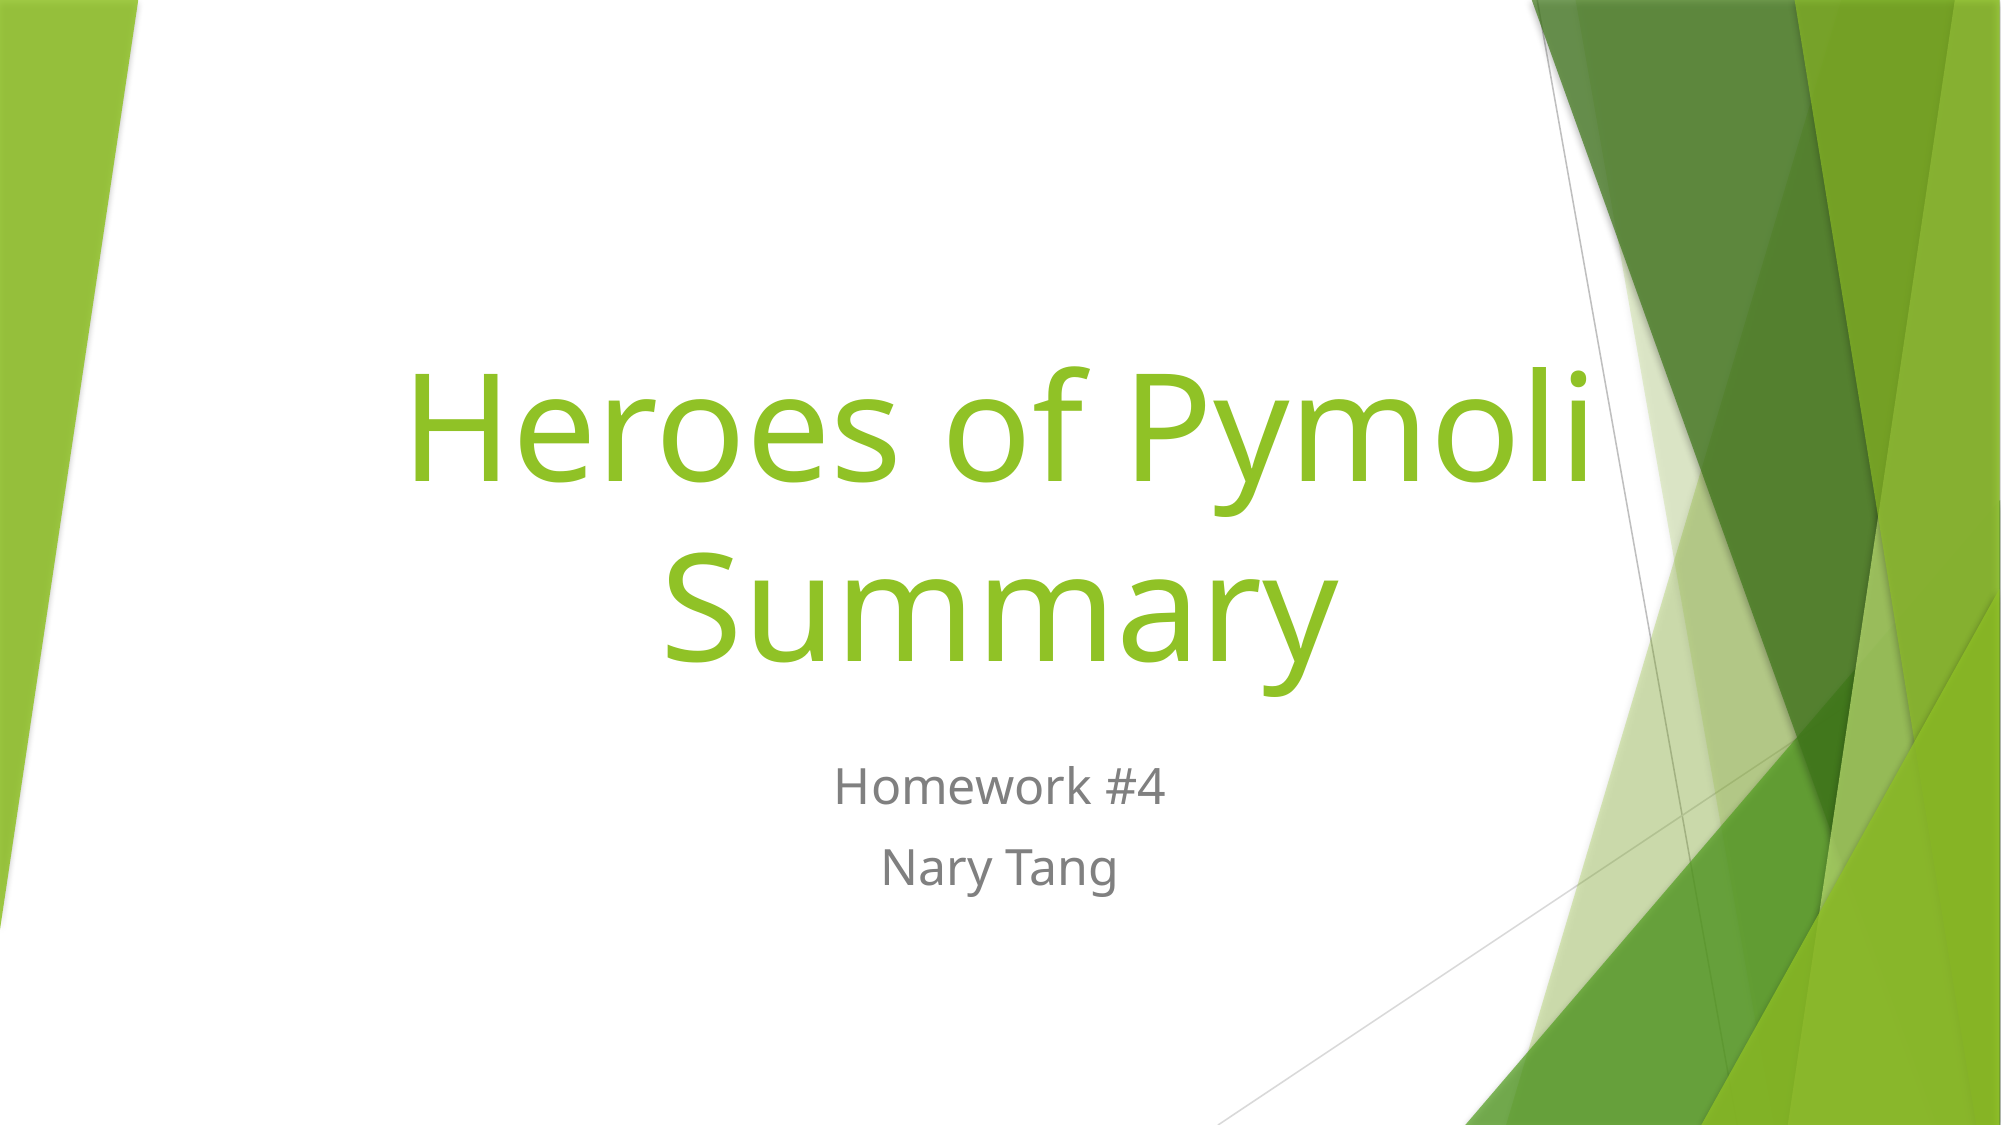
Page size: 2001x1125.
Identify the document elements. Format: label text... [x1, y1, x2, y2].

title Heroes of Pymoli Summary [249, 105, 1750, 700]
subtitle Homework #4 Nary Tang [446, 746, 1554, 926]
